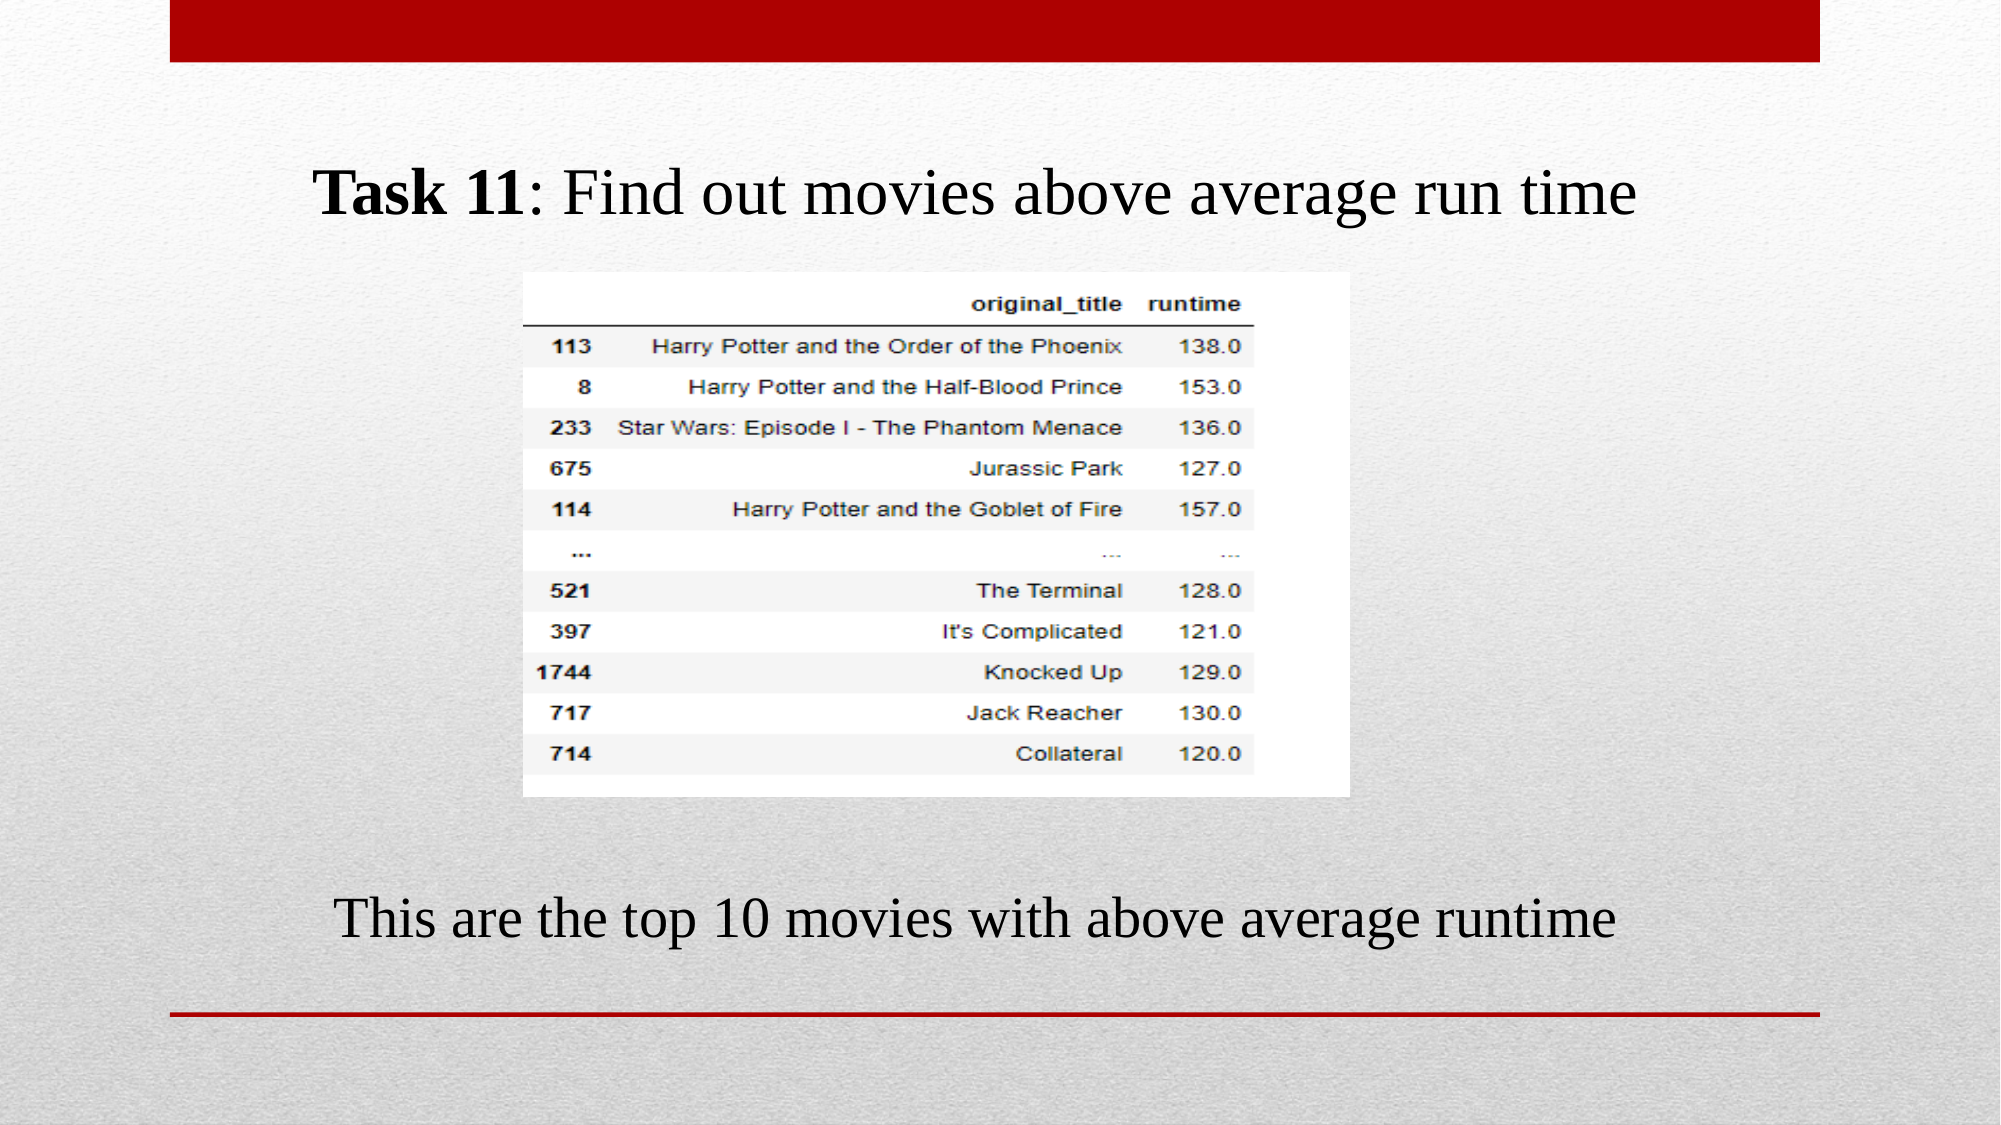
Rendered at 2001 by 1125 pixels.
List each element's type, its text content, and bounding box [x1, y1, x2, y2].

text_box Task 11: Find out movies above average run time [297, 140, 1834, 236]
text_box This are the top 10 movies with above average runtime [319, 871, 1758, 957]
picture [522, 271, 1351, 797]
